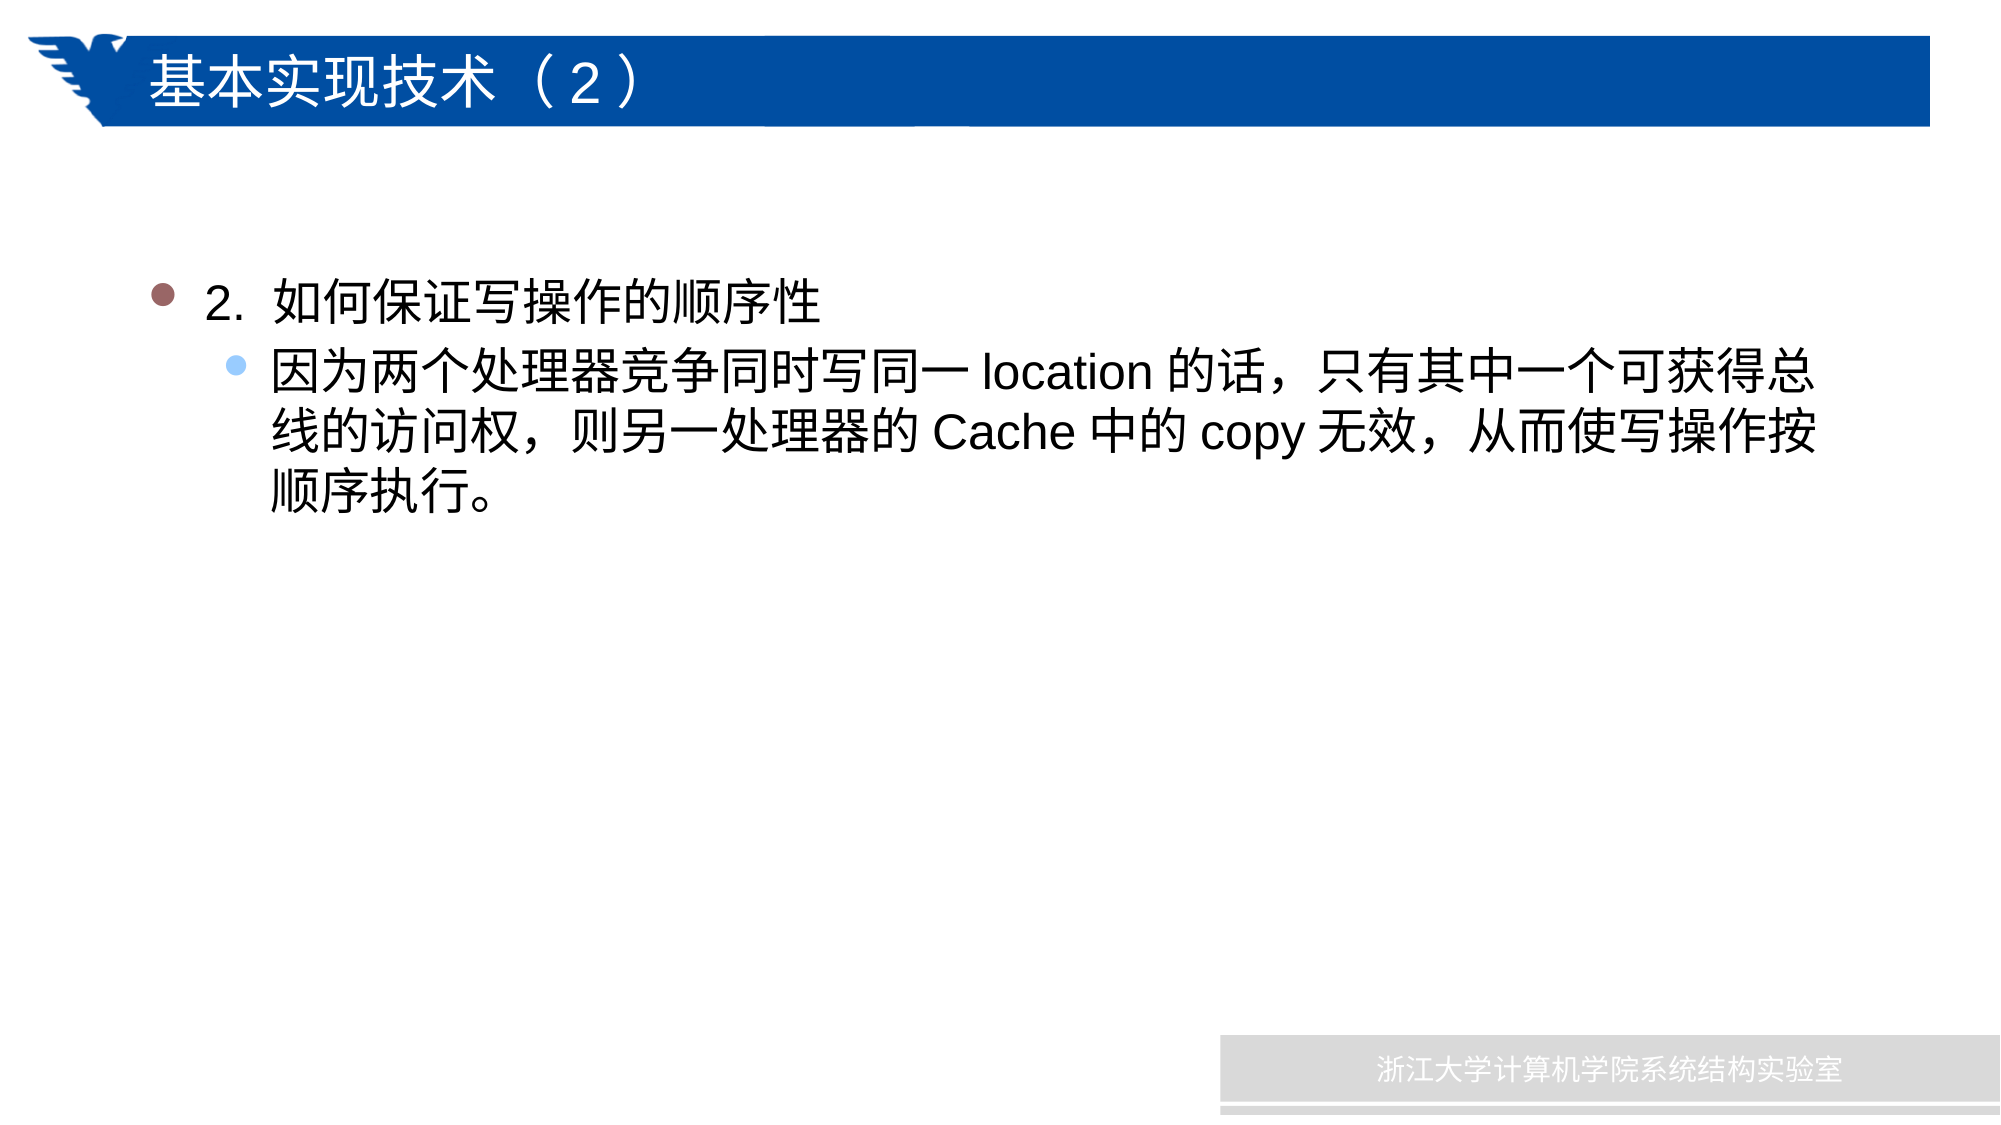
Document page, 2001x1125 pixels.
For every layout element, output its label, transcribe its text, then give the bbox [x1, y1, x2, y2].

title 基本实现技术（2） [133, 37, 1796, 188]
picture [7, 19, 197, 127]
list 2. 如何保证写操作的顺序性 因为两个处理器竞争同时写同一location的话，只有其中一个可获得总线的访问权，则另一处理器的Cache中的copy无效，从而使写操作按顺序执行。 [133, 262, 1867, 988]
